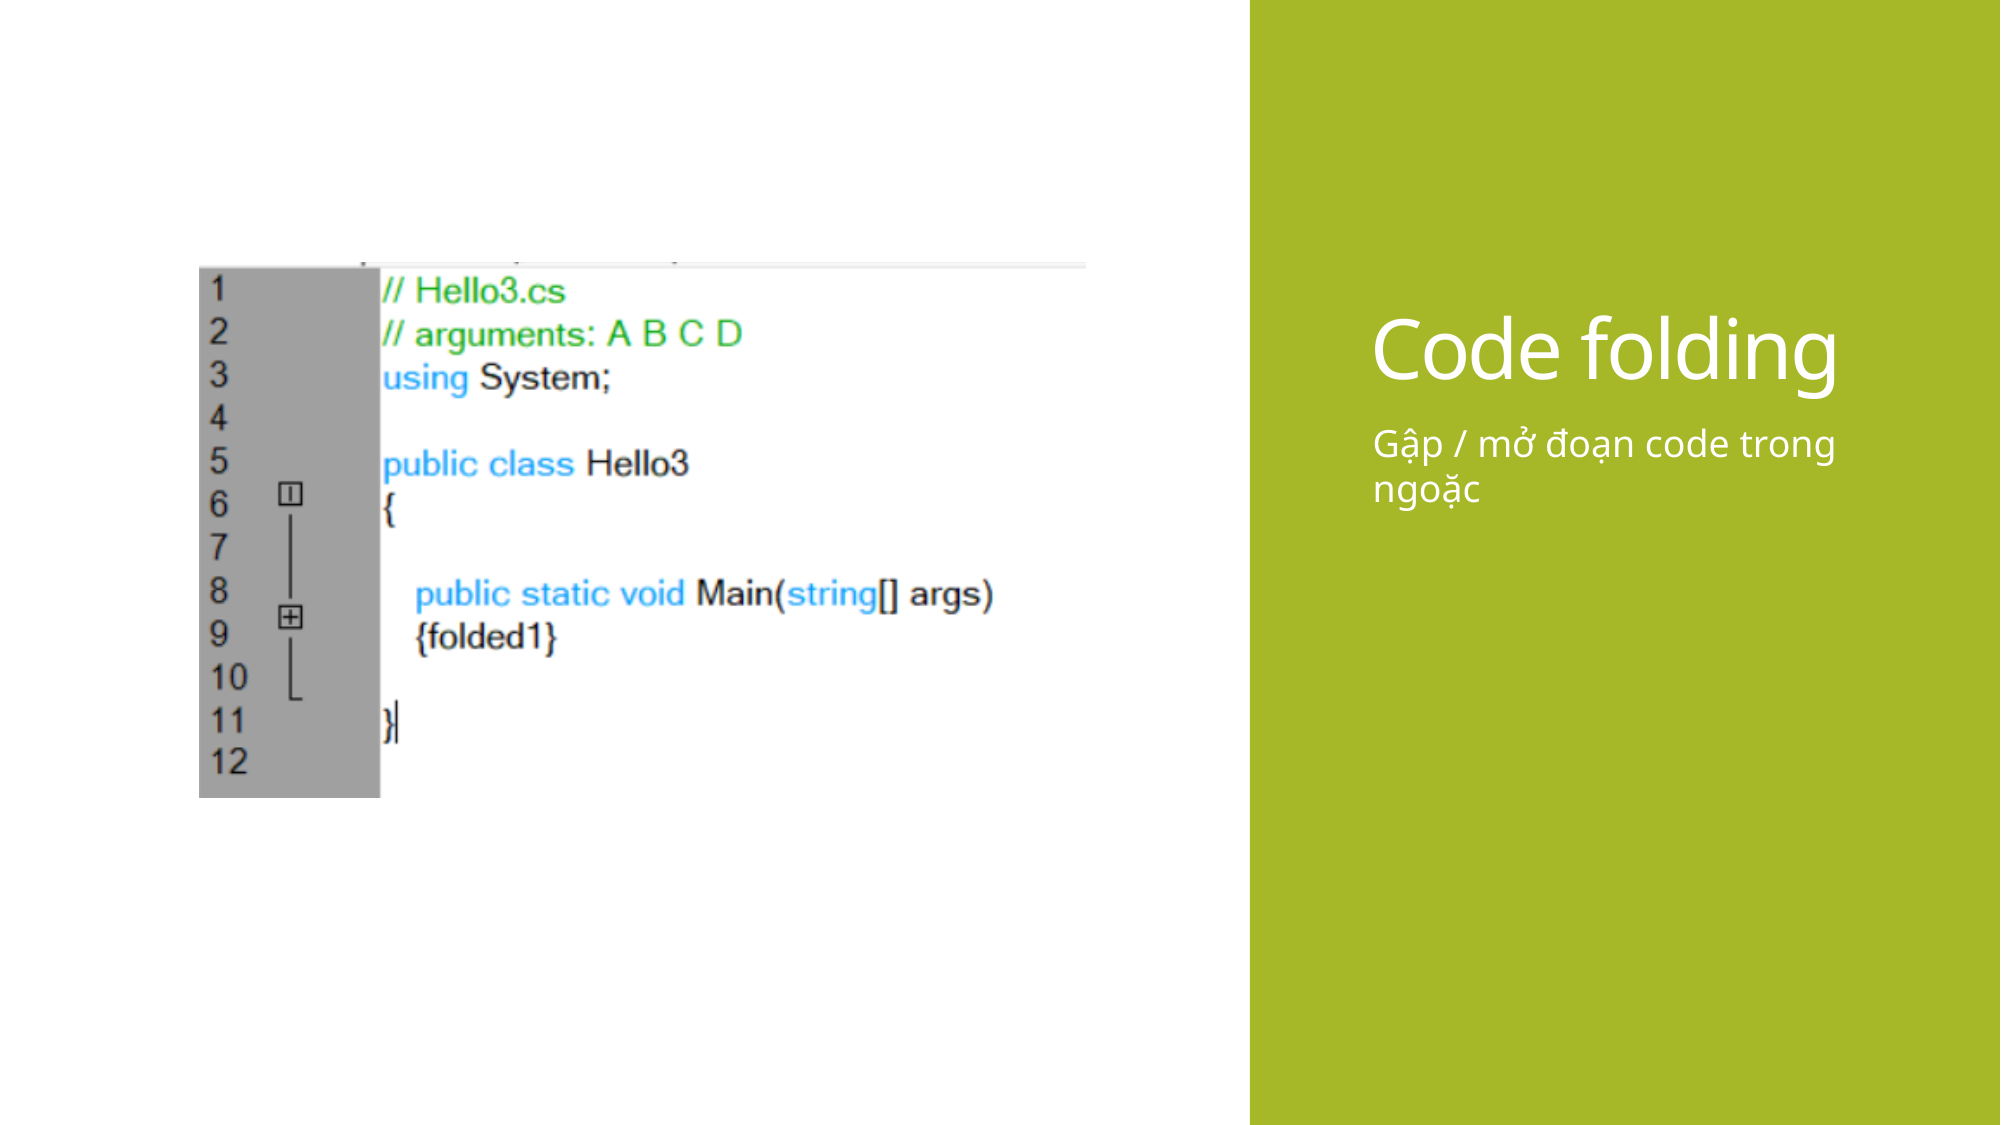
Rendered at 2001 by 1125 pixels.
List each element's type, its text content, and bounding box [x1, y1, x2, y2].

list Gập / mở đoạn code trong ngoặc [1357, 412, 1916, 925]
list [199, 262, 1086, 798]
title Code folding [1355, 88, 1911, 404]
